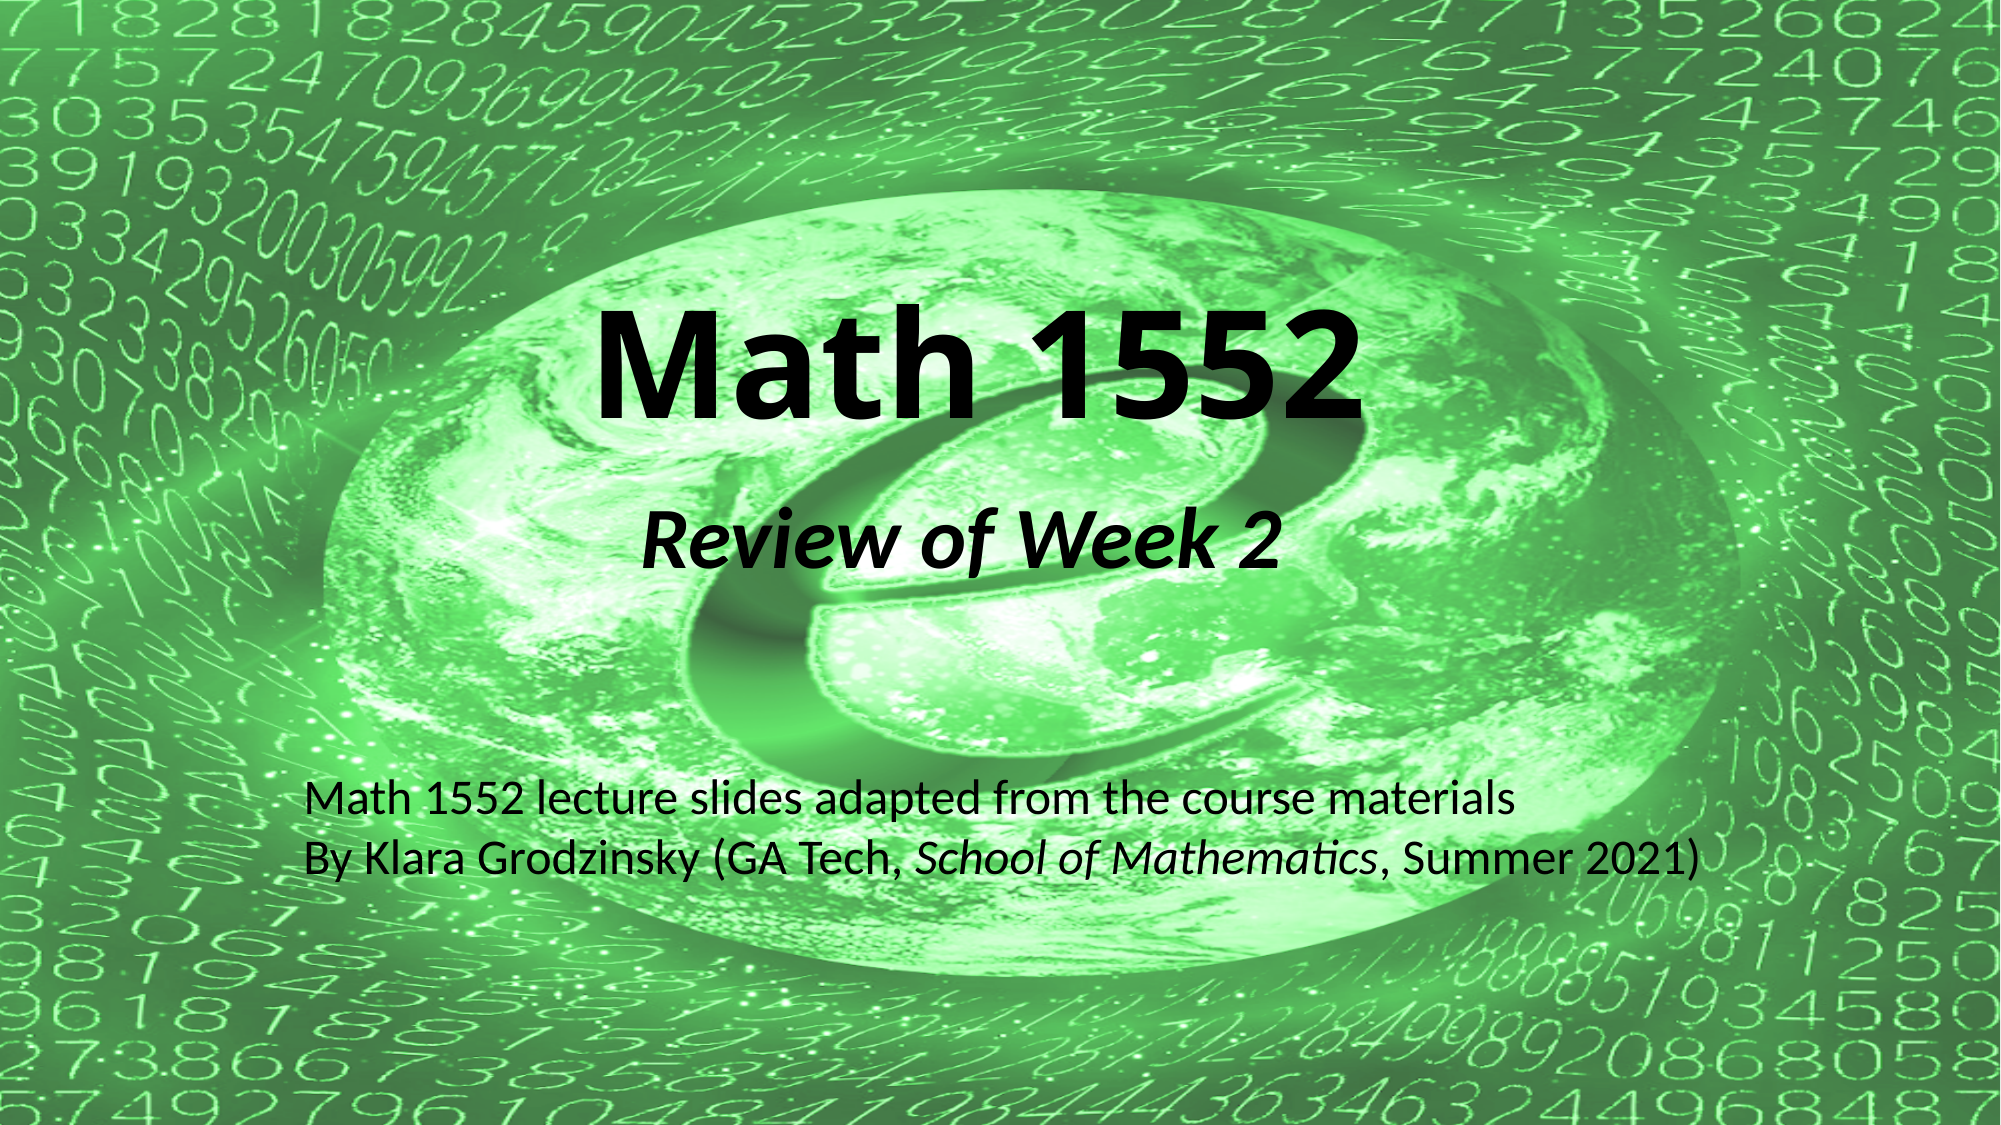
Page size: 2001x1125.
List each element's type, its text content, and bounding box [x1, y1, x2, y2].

title Math 1552 [227, 66, 1728, 459]
text_box Math 1552 lecture slides adapted from the course materials By Klara Grodzinsky (GA Tech, School of Mathematics, Summer 2021) [288, 757, 1737, 892]
subtitle Review of Week 2 [211, 485, 1712, 758]
picture [0, 0, 2001, 1125]
